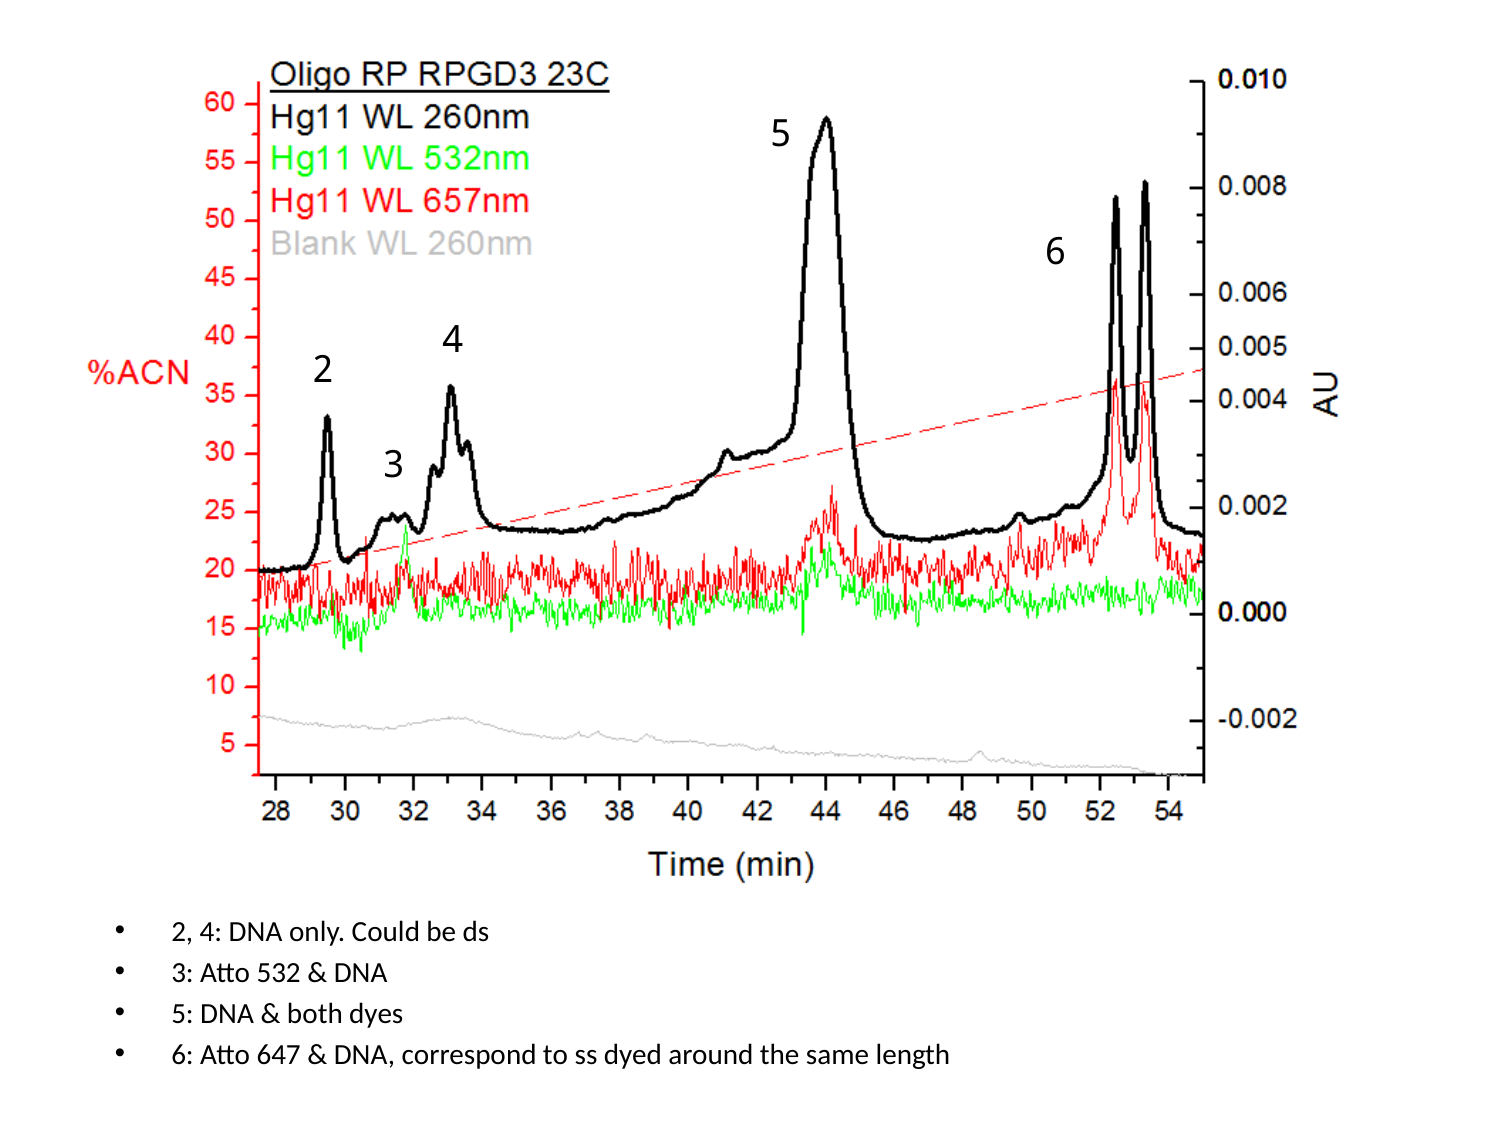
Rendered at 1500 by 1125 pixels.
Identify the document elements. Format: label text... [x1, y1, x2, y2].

text_box 2, 4: DNA only. Could be ds 3: Atto 532 & DNA 5: DNA & both dyes 6: Atto 647 & DNA, correspond to ss dyed around the same length [100, 904, 1435, 1110]
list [64, 28, 1377, 903]
